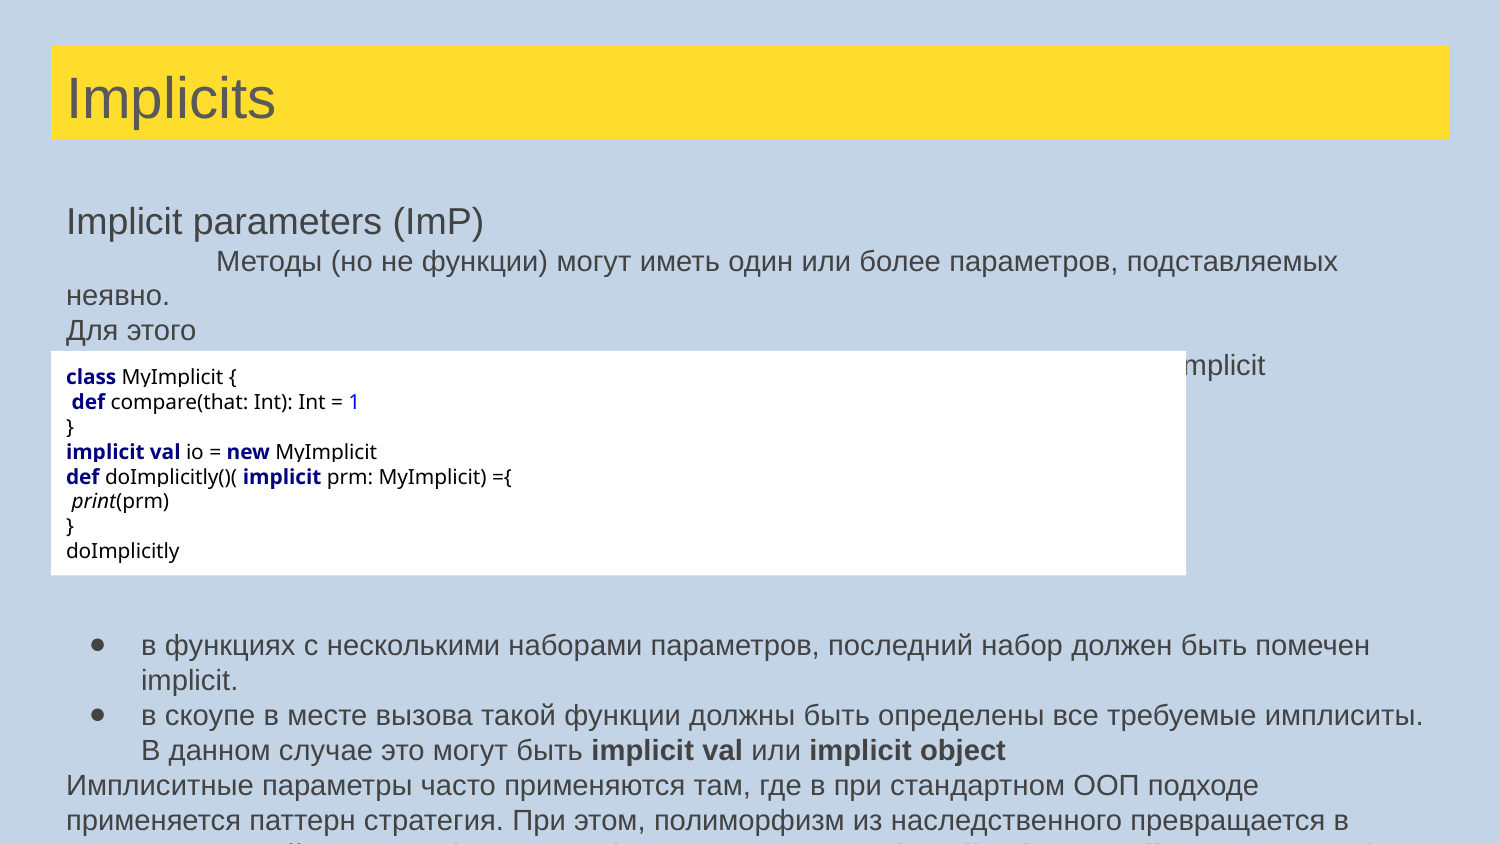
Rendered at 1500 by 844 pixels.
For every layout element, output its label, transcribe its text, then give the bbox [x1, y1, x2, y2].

text_box class MyImplicit { def compare(that: Int): Int = 1 } implicit val io = new MyImplicit def doImplicitly()( implicit prm: MyImplicit) ={ print(prm) } doImplicitly [51, 350, 1187, 576]
title Implicits [51, 45, 1449, 140]
text_box Implicit parameters (ImP) Методы (но не функции) могут иметь один или более параметров, подставляемых неявно. Для этого в функции с одним набором параметров, весь набор должен быть помечен implicit в функциях с несколькими наборами параметров, последний набор должен быть помечен implicit. в скоупе в месте вызова такой функции должны быть определены все требуемые имплиситы. В данном случае это могут быть implicit val или implicit object Имплиситные параметры часто применяются там, где в при стандартном ООП подходе применяется паттерн стратегия. При этом, полиморфизм из наследственного превращается в параметрический, что дает большую гибкость. Пример : scala.collection.SeqLike, метод sorted [51, 181, 1449, 612]
